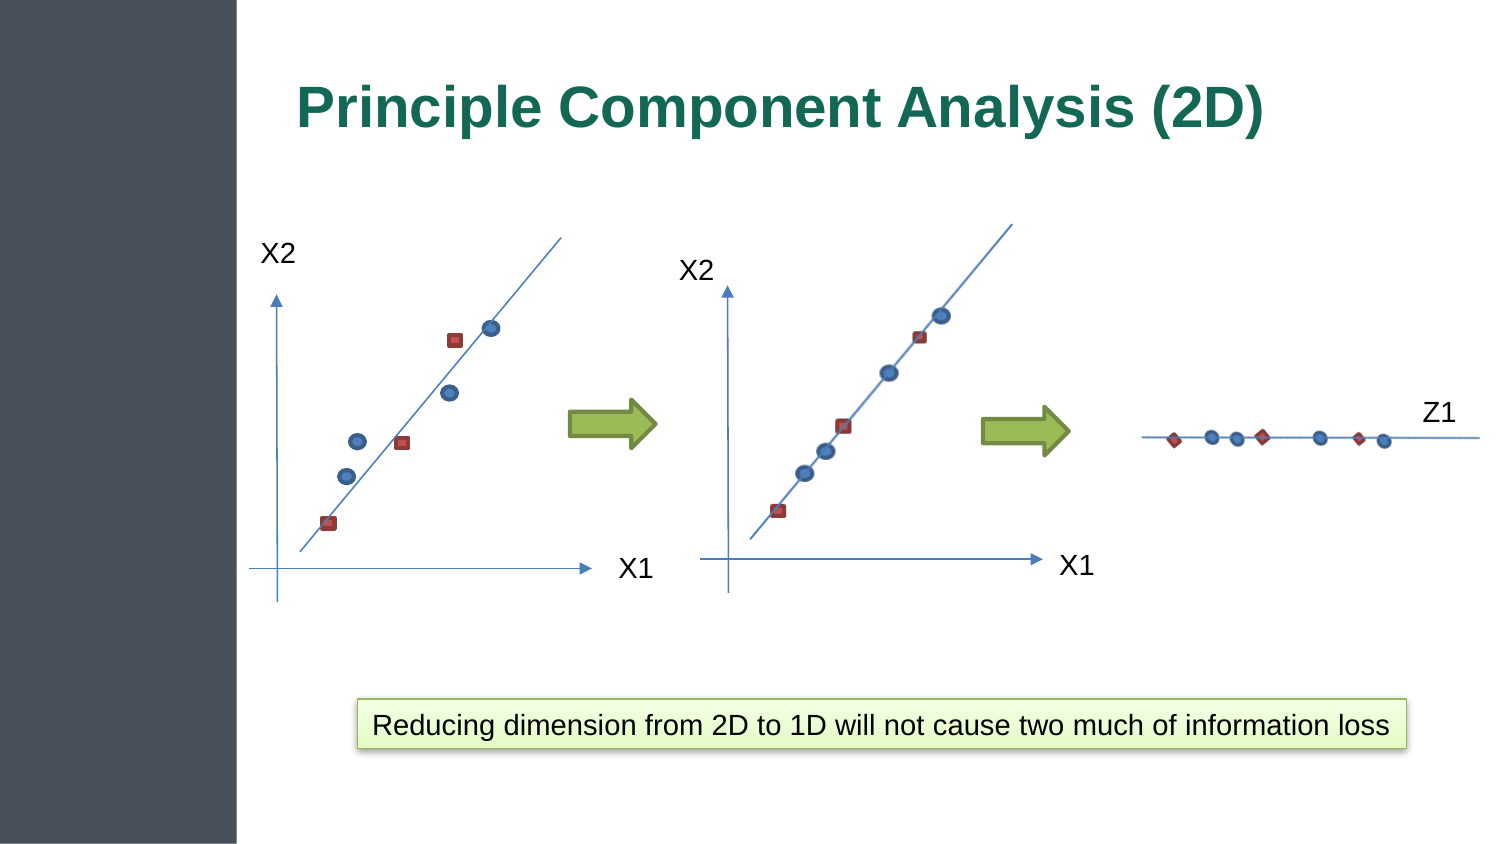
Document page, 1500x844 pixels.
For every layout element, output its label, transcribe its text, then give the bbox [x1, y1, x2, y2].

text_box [299, 237, 562, 552]
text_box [663, 222, 1118, 594]
title Principle Component Analysis (2D) [281, 33, 1425, 175]
text_box Reducing dimension from 2D to 1D will not cause two much of information loss [357, 698, 1407, 749]
text_box [567, 397, 658, 451]
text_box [1179, 328, 1482, 547]
text_box X1 [603, 542, 658, 593]
text_box X2 [245, 227, 319, 277]
picture [0, 0, 1500, 844]
